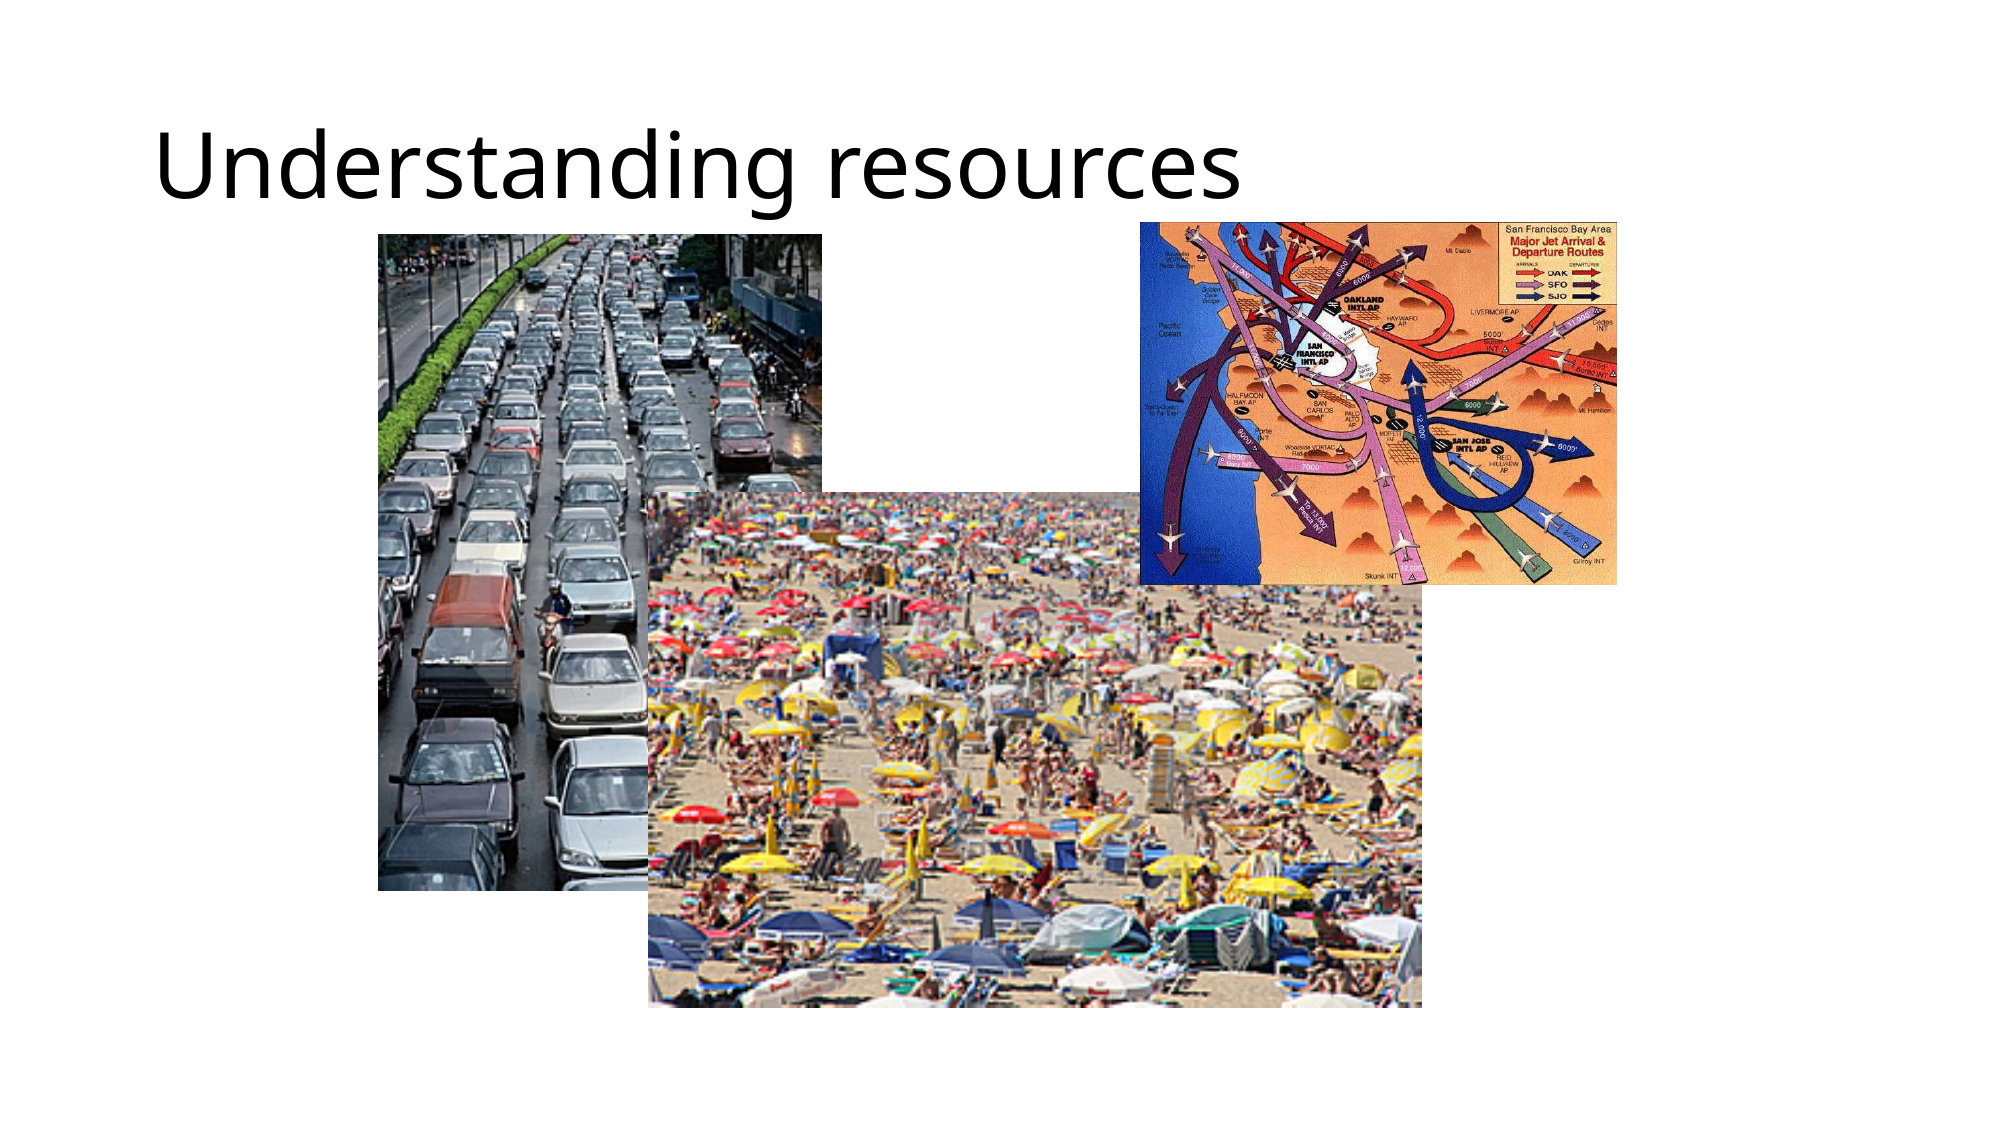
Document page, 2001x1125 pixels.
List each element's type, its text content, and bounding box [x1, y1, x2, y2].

title Understanding resources [137, 59, 1863, 278]
picture [378, 222, 1617, 1008]
